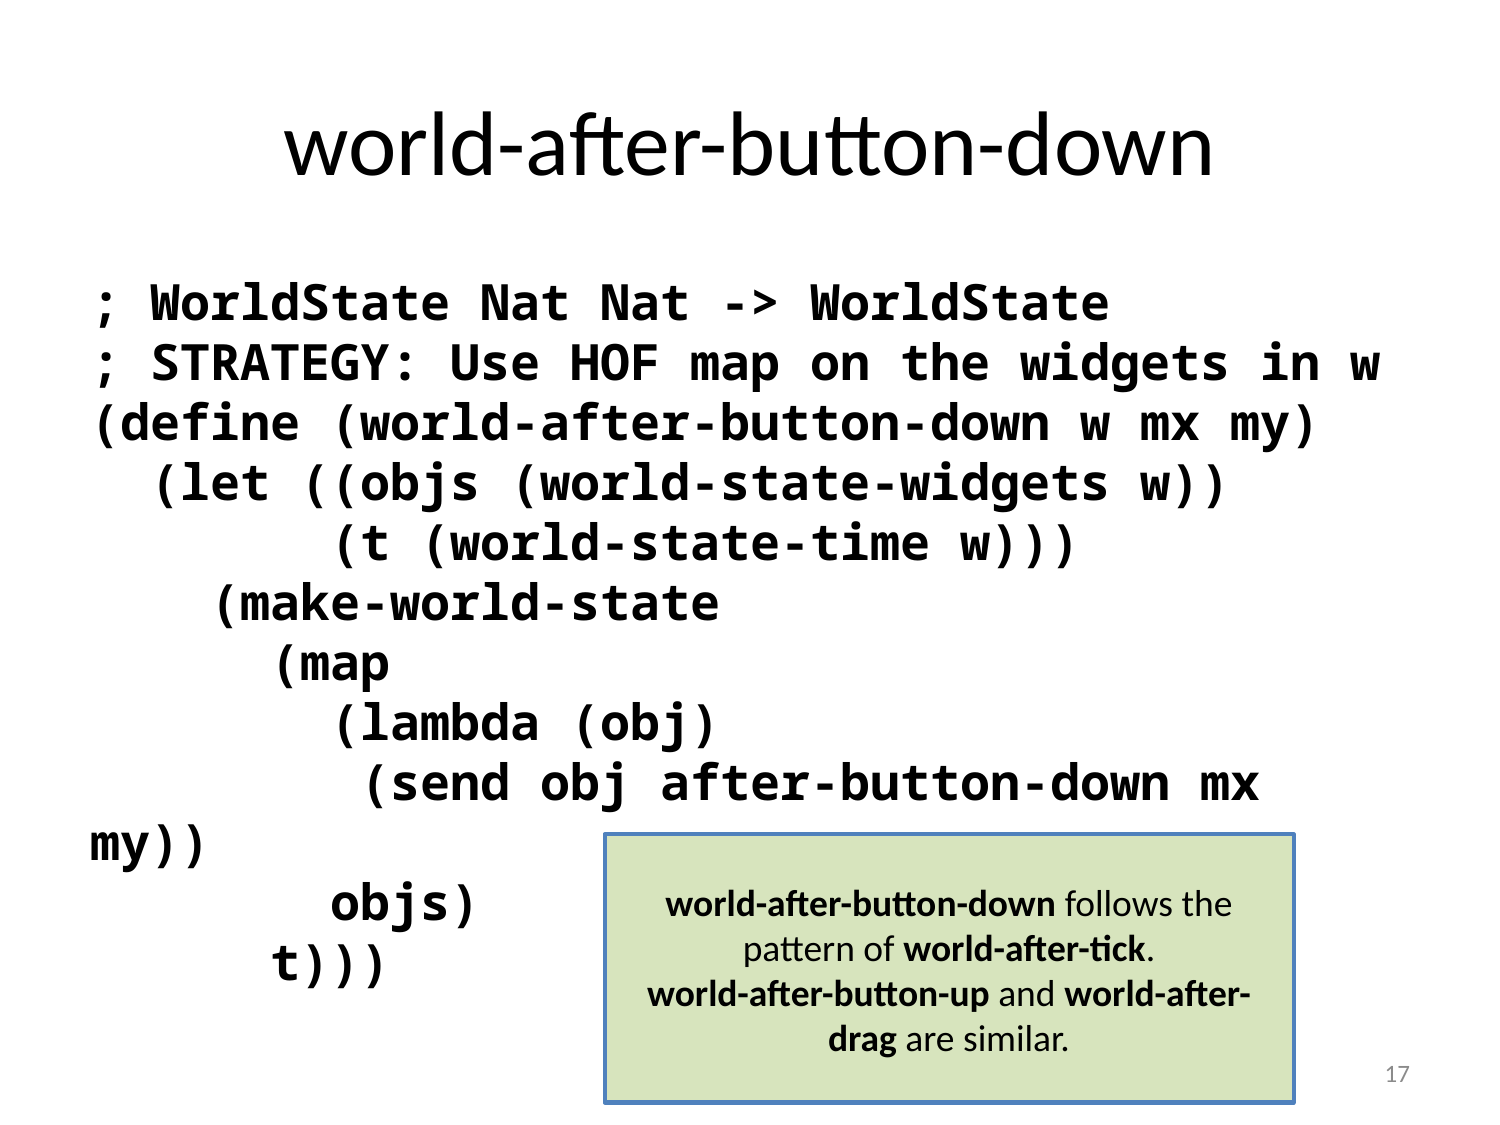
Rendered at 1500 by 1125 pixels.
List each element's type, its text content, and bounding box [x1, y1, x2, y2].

title world-after-button-down [75, 45, 1425, 233]
text_box world-after-button-down follows the pattern of world-after-tick. world-after-button-up and world-after-drag are similar. [603, 832, 1296, 1105]
list ; WorldState Nat Nat -> WorldState ; STRATEGY: Use HOF map on the widgets in w (define (world-after-button-down w mx my) (let ((objs (world-state-widgets w)) (t (world-state-time w))) (make-world-state (map (lambda (obj) (send obj after-button-down mx my)) objs) t))) [75, 262, 1425, 1005]
slide_number 17 [1296, 1042, 1425, 1103]
